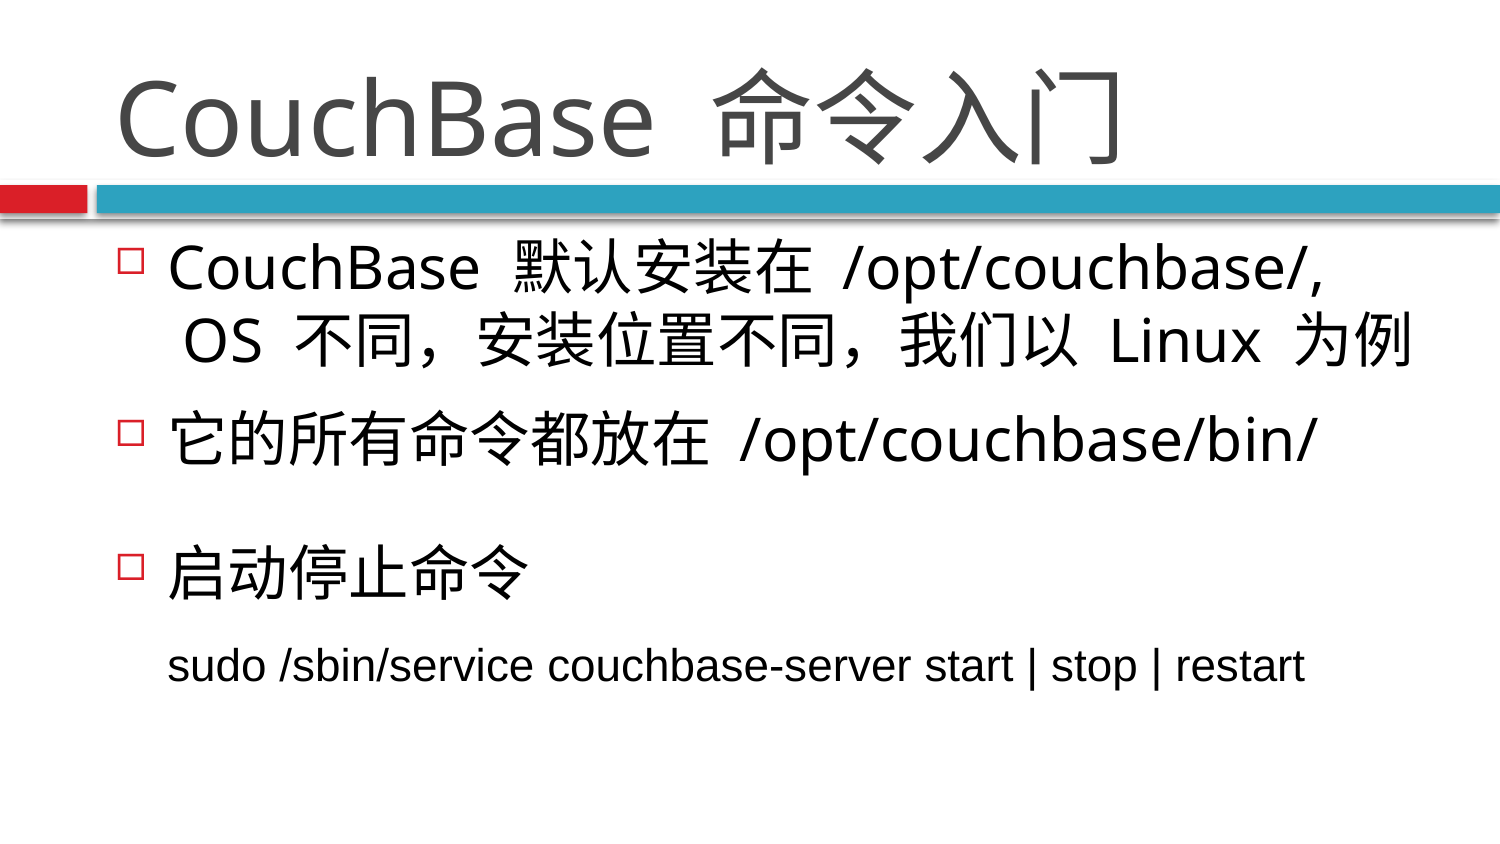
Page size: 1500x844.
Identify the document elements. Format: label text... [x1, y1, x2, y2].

list CouchBase 默认安装在 /opt/couchbase/, OS 不同，安装位置不同，我们以 Linux 为例 它的所有命令都放在 /opt/couchbase/bin/ 启动停止命令 sudo /sbin/service couchbase-server start | stop | restart [99, 221, 1438, 760]
title CouchBase 命令入门 [99, 19, 1438, 185]
